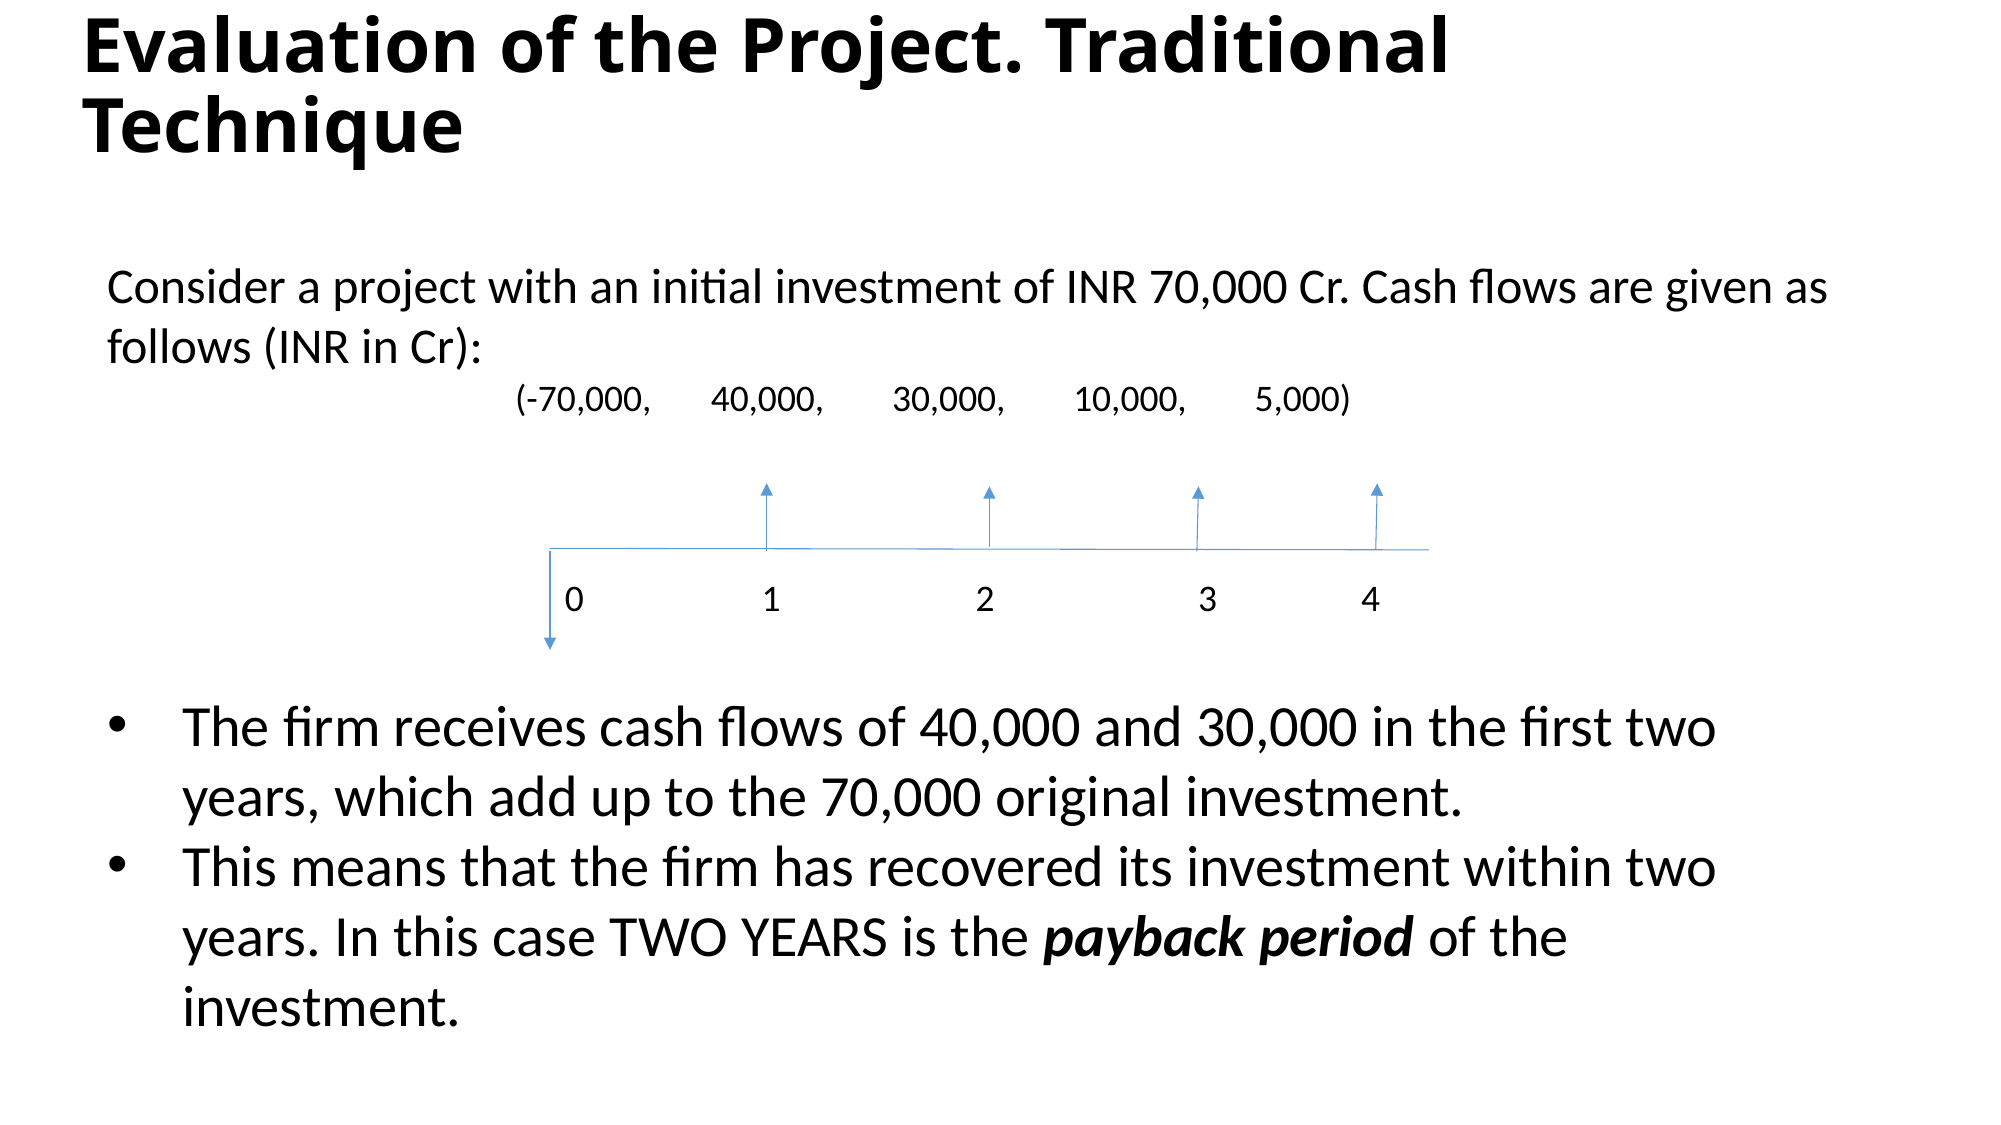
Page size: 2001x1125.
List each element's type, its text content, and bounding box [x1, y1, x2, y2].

text_box Evaluation of the Project. Traditional Technique [66, 0, 1786, 193]
text_box Consider a project with an initial investment of INR 70,000 Cr. Cash flows are given as follows (INR in Cr): (-70,000, 40,000, 30,000, 10,000, 5,000) The firm receives cash flows of 40,000 and 30,000 in the first two years, which add up to the 70,000 original investment. This means that the firm has recovered its investment within two years. In this case TWO YEARS is the payback period of the investment. [92, 246, 1856, 1046]
text_box 0 1 2 3 4 [551, 566, 1429, 627]
